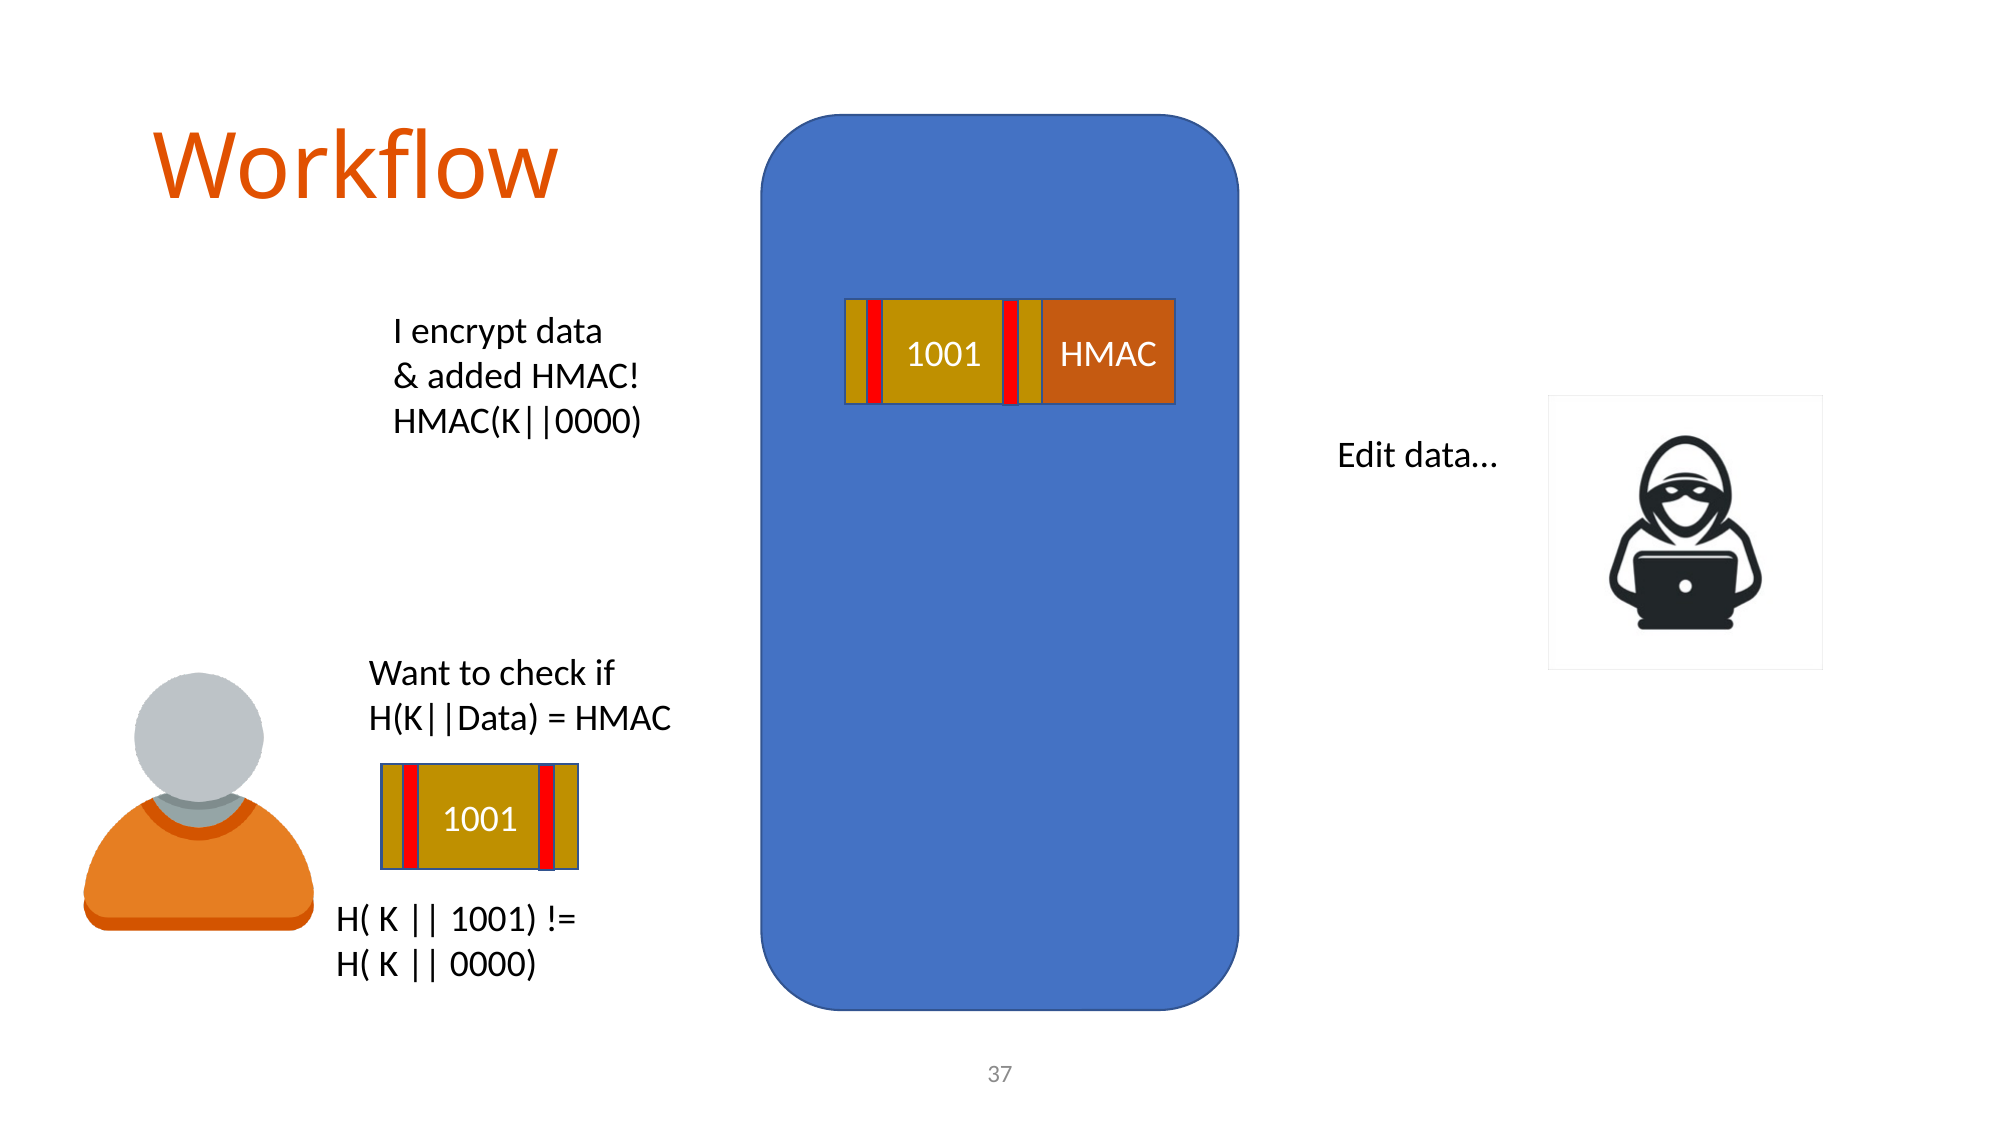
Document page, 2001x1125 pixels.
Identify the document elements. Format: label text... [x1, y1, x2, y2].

picture [44, 647, 353, 956]
text_box H( K || 1001) != H( K || 0000) [321, 887, 592, 992]
slide_number 37 [774, 1042, 1225, 1103]
text_box 1001 [419, 763, 579, 870]
text_box [402, 763, 419, 870]
text_box [866, 298, 883, 405]
title Workflow [137, 59, 1863, 278]
text_box [760, 113, 1240, 1012]
text_box 1001 [844, 298, 866, 405]
text_box I encrypt data & added HMAC! HMAC(K||0000) [378, 298, 658, 449]
text_box HMAC [1041, 298, 1176, 405]
text_box Want to check if H(K||Data) = HMAC [354, 641, 687, 746]
text_box [538, 764, 555, 871]
text_box [1002, 299, 1019, 406]
text_box 1001 [883, 298, 1041, 405]
picture [1548, 395, 1823, 670]
text_box 1001 [380, 763, 402, 870]
text_box Edit data… [1322, 422, 1513, 483]
